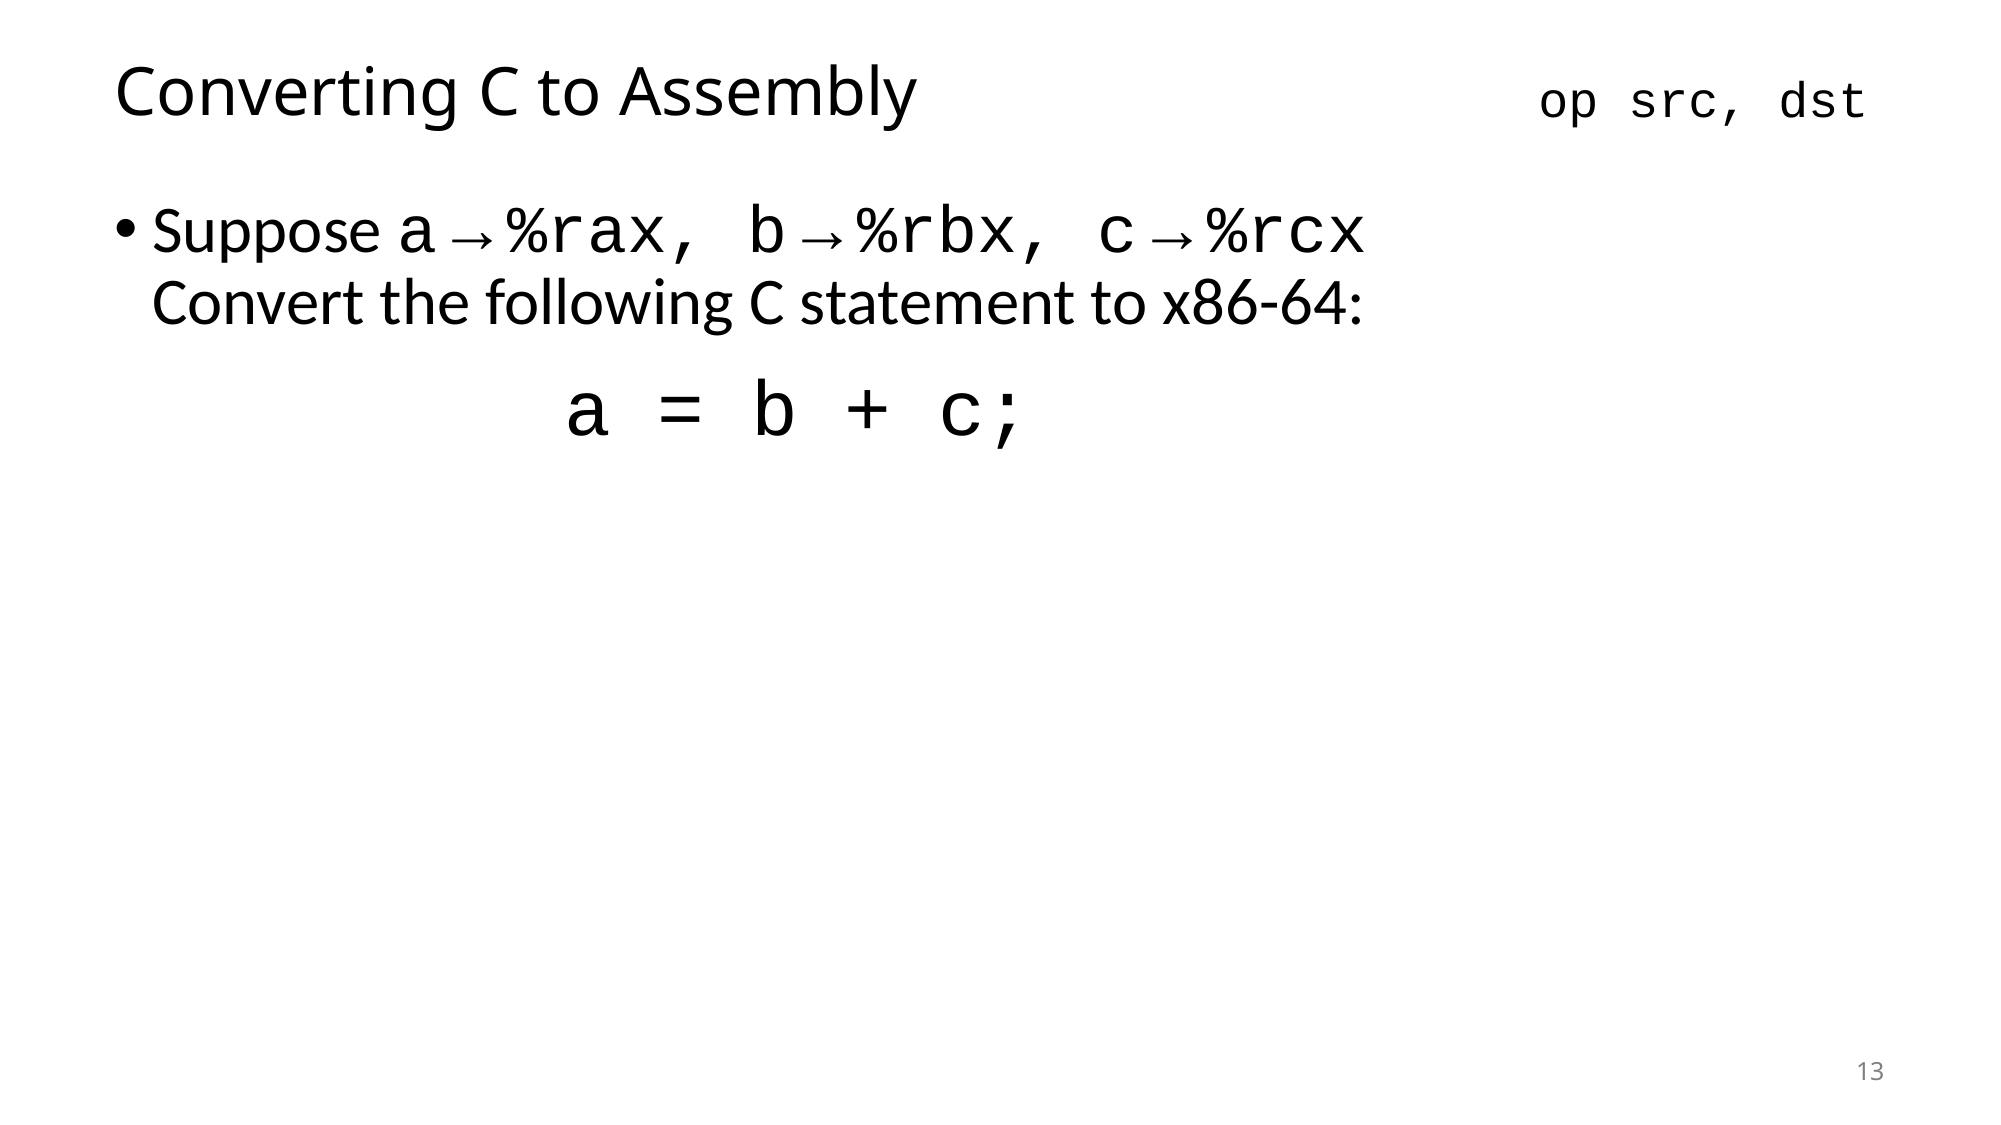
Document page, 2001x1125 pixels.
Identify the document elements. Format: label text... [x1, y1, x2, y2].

slide_number 13 [1749, 1042, 1900, 1103]
title Converting C to Assembly [99, 37, 1900, 150]
list Suppose a → %rax, b → %rbx, c → %rcx Convert the following C statement to x86-64: a = b + c; [99, 187, 1900, 1013]
text_box op src, dst [1523, 59, 1901, 136]
